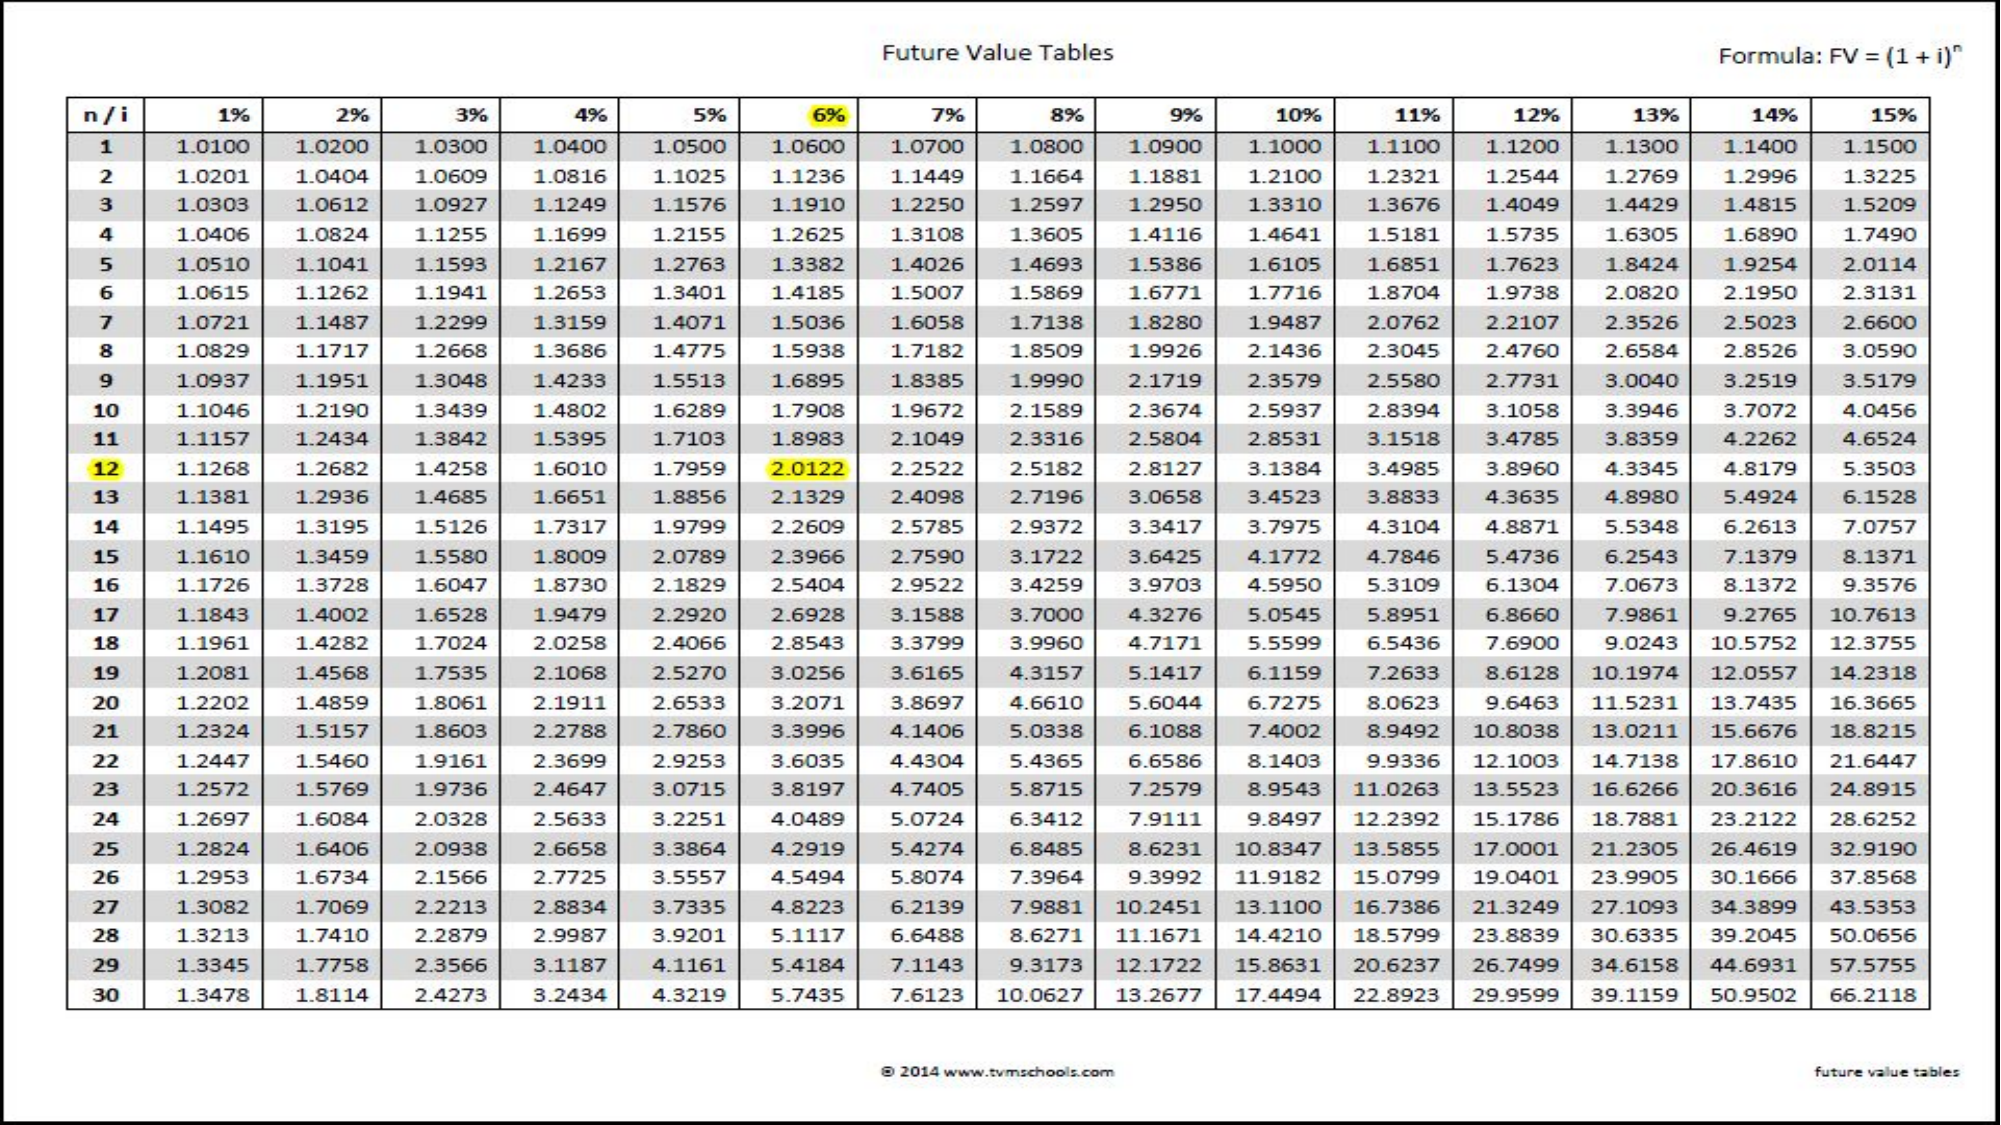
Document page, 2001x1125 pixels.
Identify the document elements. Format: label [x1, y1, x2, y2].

list [0, 0, 2000, 1125]
